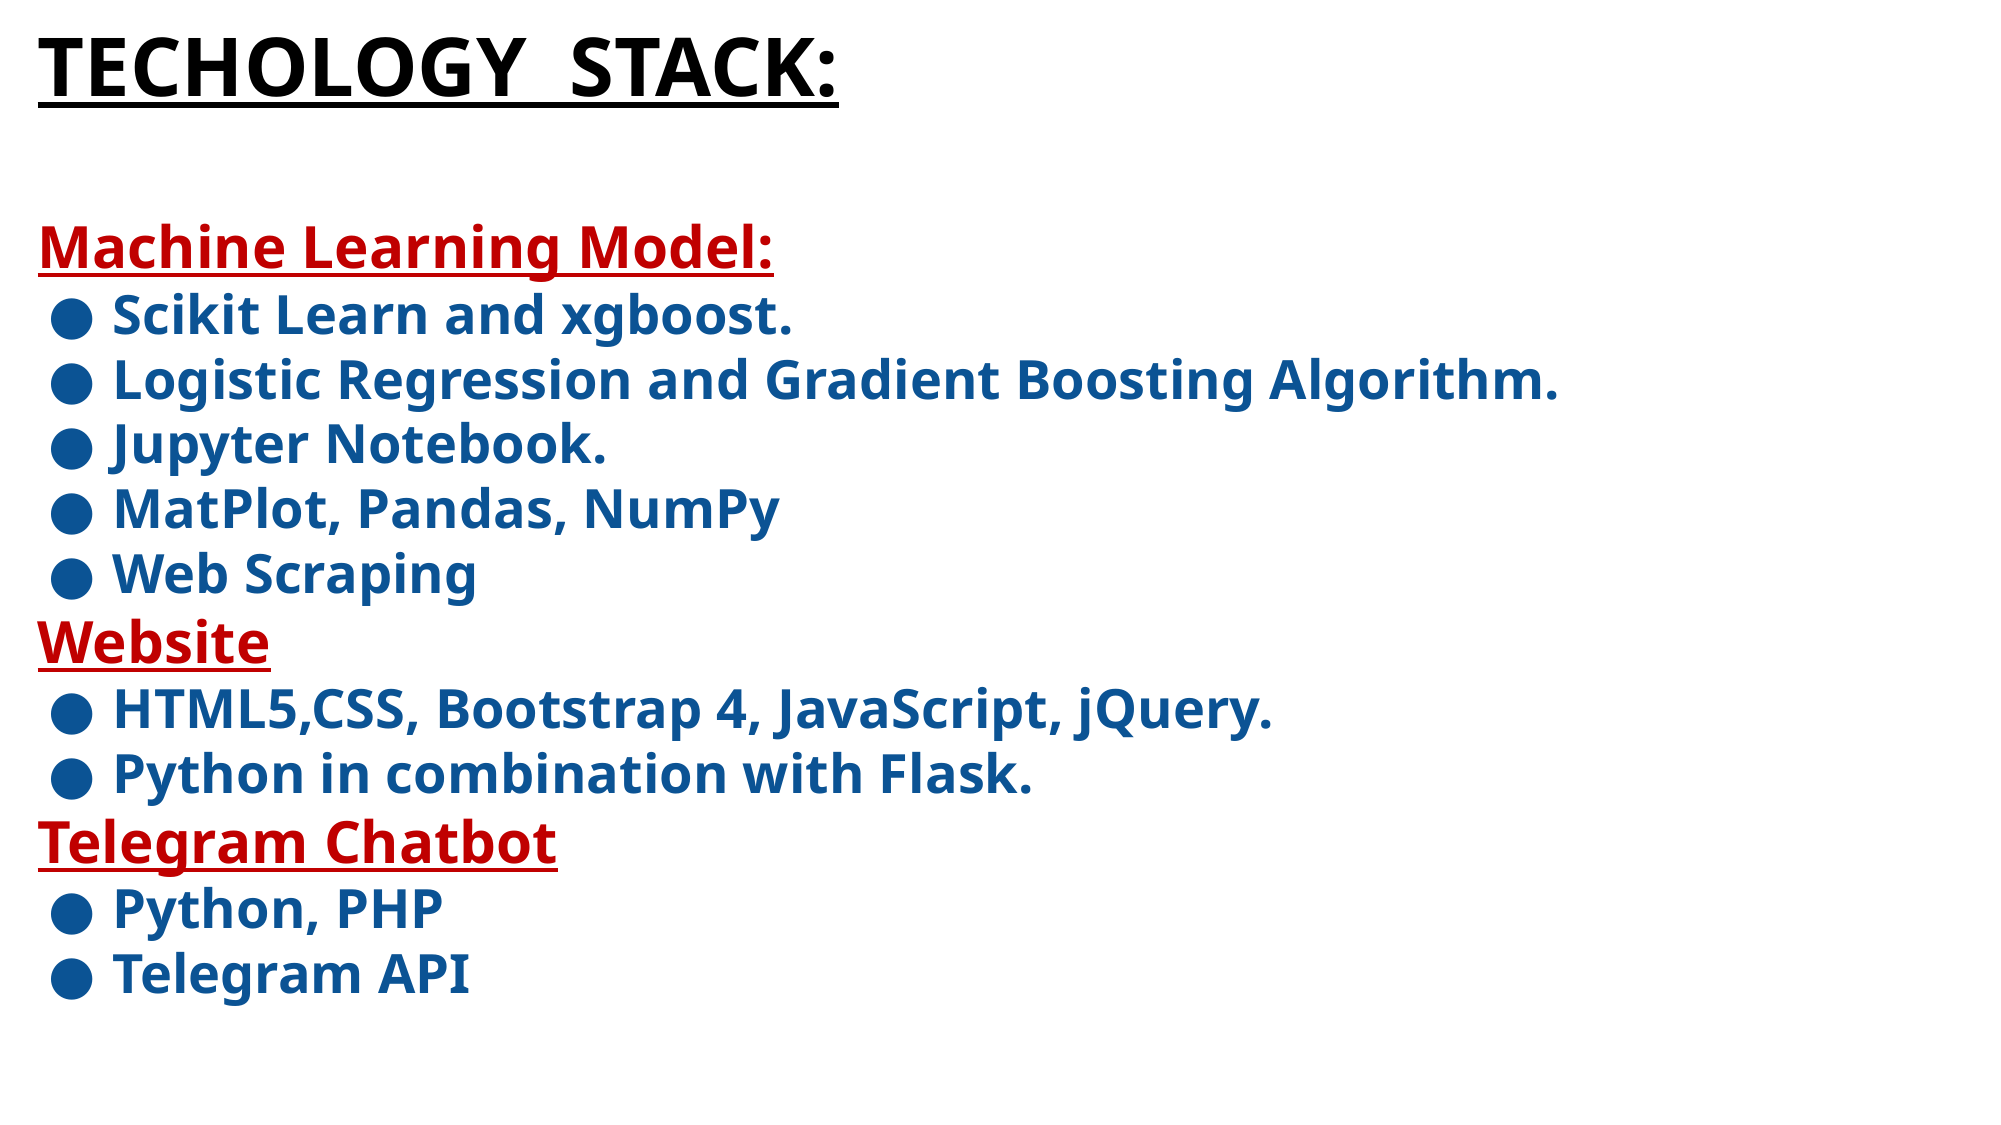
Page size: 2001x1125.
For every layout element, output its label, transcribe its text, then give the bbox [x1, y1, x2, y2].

text_box TECHOLOGY STACK: Machine Learning Model: Scikit Learn and xgboost. Logistic Regression and Gradient Boosting Algorithm. Jupyter Notebook. MatPlot, Pandas, NumPy Web Scraping Website HTML5,CSS, Bootstrap 4, JavaScript, jQuery. Python in combination with Flask. Telegram Chatbot Python, PHP Telegram API [22, 0, 1951, 1096]
